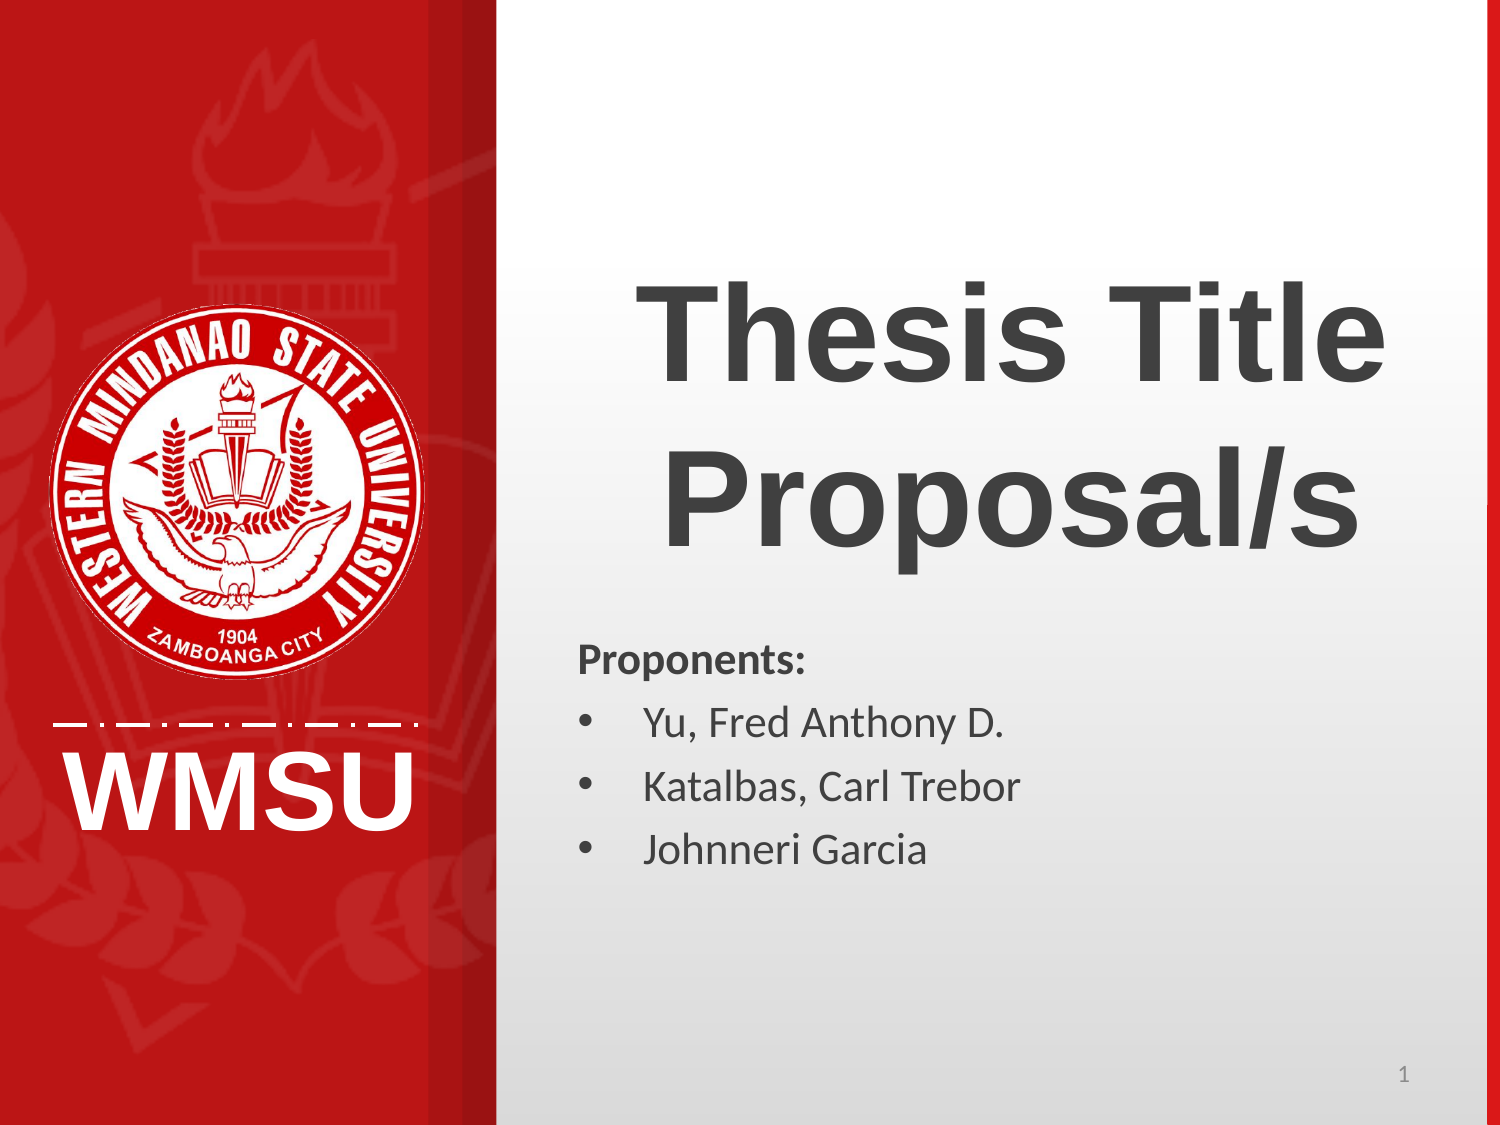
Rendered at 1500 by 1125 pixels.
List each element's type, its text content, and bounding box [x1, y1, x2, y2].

picture [0, 39, 497, 1082]
subtitle Proponents: Yu, Fred Anthony D. Katalbas, Carl Trebor Johnneri Garcia [562, 621, 1463, 884]
title Thesis Title Proposal/s [562, 219, 1463, 581]
slide_number 1 [1074, 1042, 1425, 1103]
